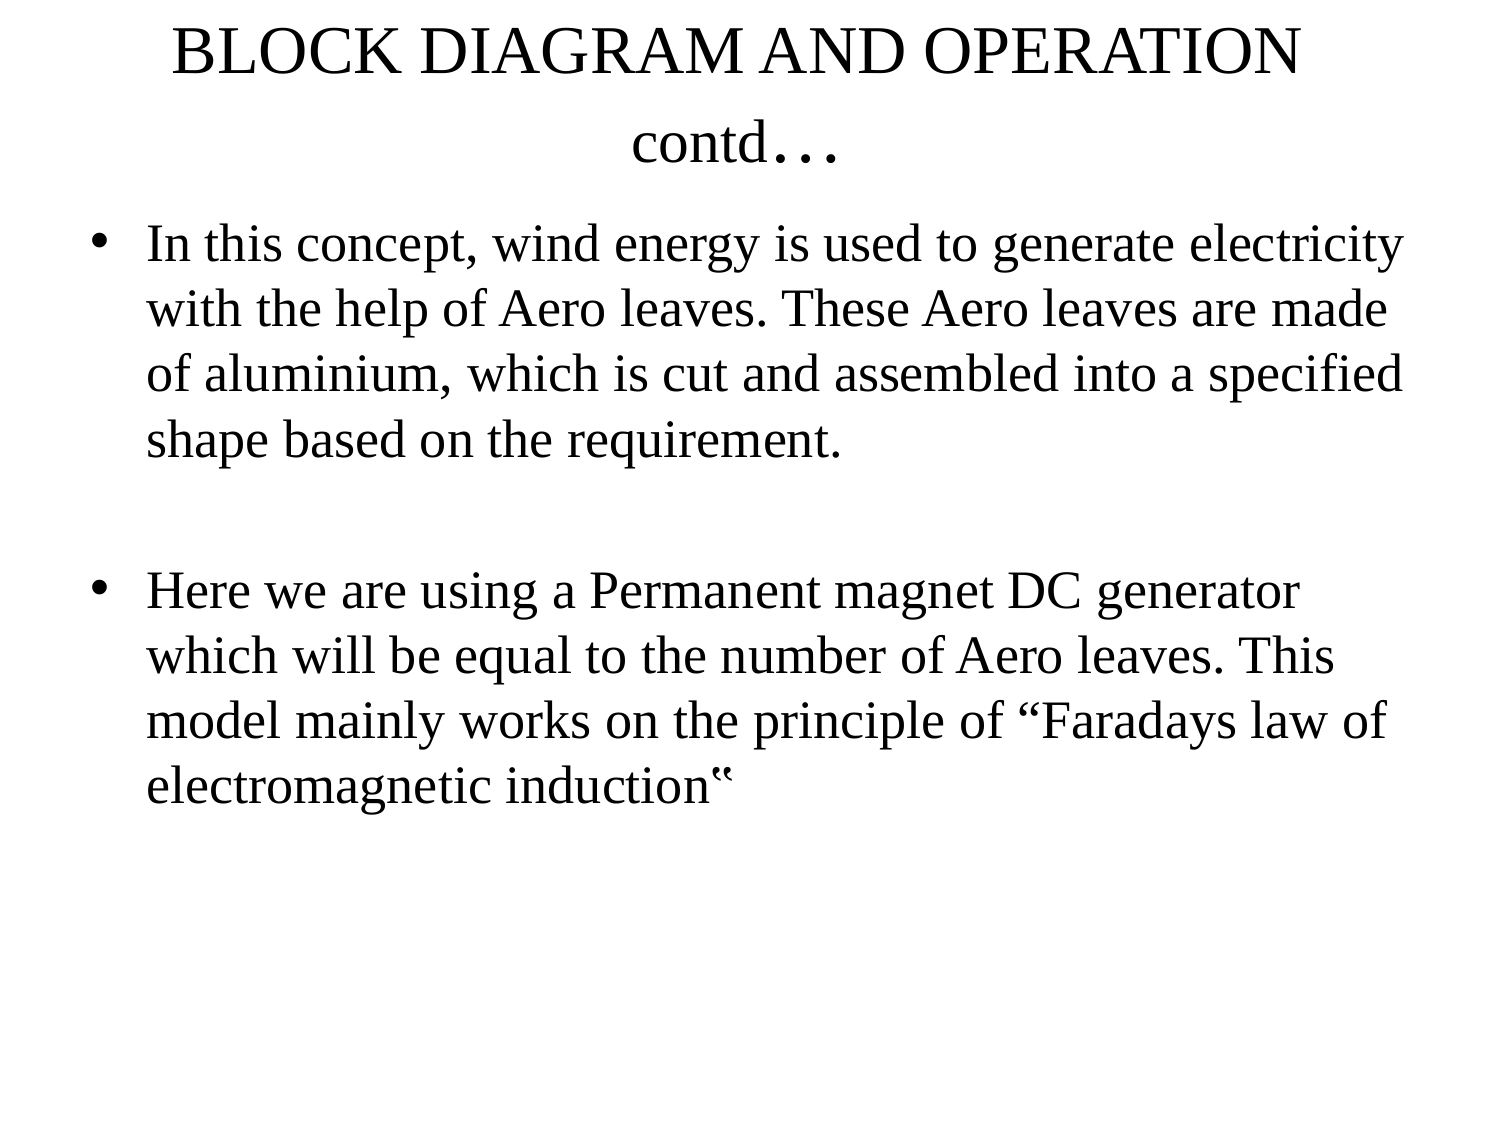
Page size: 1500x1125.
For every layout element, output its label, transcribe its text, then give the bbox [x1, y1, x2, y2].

list In this concept, wind energy is used to generate electricity with the help of Aero leaves. These Aero leaves are made of aluminium, which is cut and assembled into a specified shape based on the requirement. Here we are using a Permanent magnet DC generator which will be equal to the number of Aero leaves. This model mainly works on the principle of “Faradays law of electromagnetic induction‟ [75, 200, 1425, 1075]
title BLOCK DIAGRAM AND OPERATION contd… [62, 0, 1413, 185]
